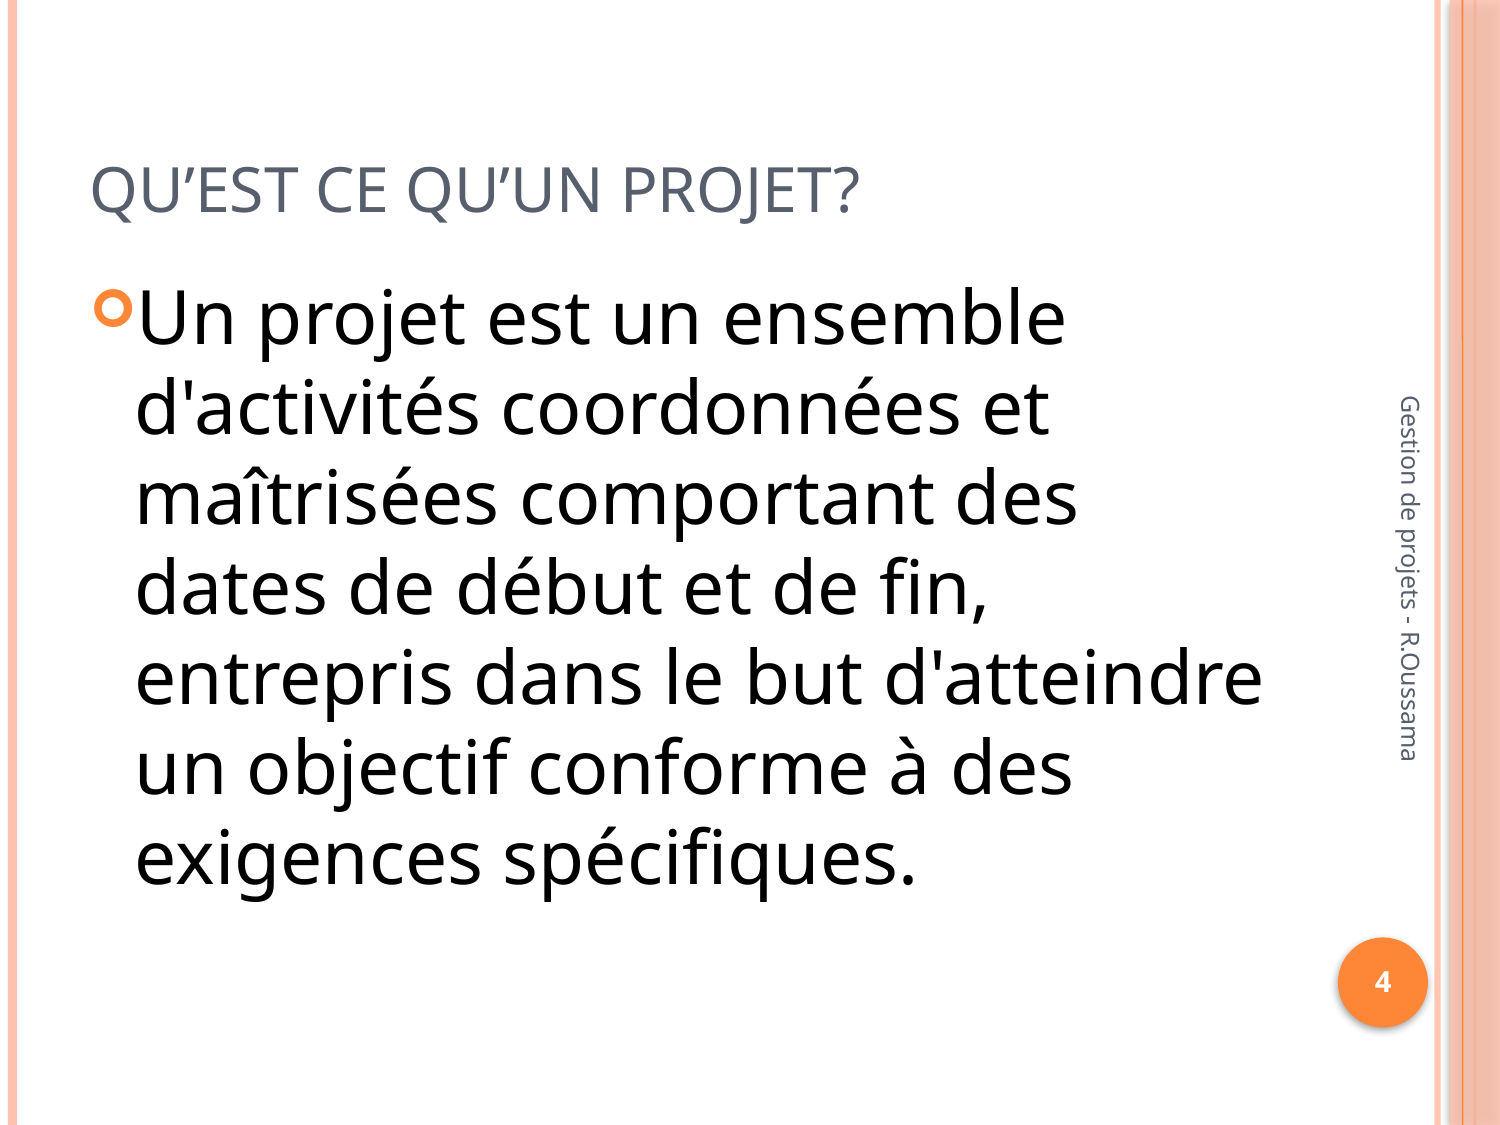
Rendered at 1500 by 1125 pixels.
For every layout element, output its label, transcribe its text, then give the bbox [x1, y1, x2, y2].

list Un projet est un ensemble d'activités coordonnées et maîtrisées comportant des dates de début et de fin, entrepris dans le but d'atteindre un objectif conforme à des exigences spécifiques. [75, 262, 1300, 1062]
footer Gestion de projets - R.Oussama [1379, 380, 1440, 906]
slide_number 4 [1333, 940, 1434, 1027]
title Qu’est ce qu’un projet? [75, 45, 1300, 233]
